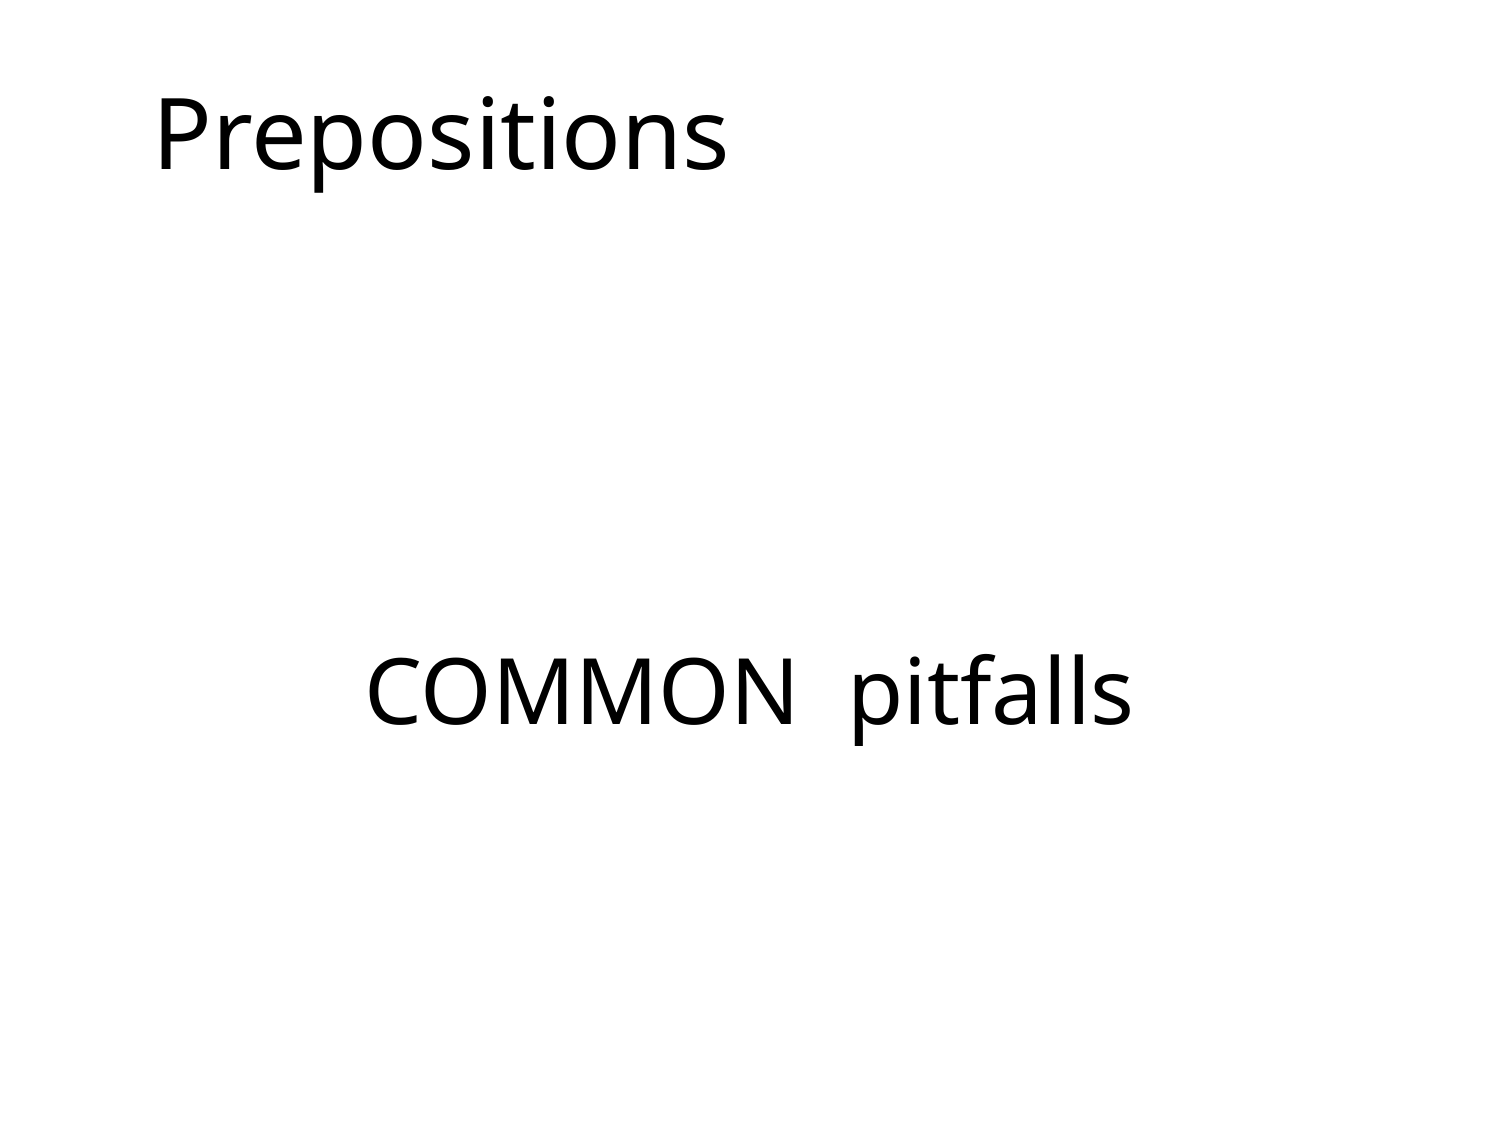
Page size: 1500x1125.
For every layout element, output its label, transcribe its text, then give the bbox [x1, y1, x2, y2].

title Prepositions [137, 62, 1413, 304]
subtitle COMMON pitfalls [225, 624, 1275, 925]
